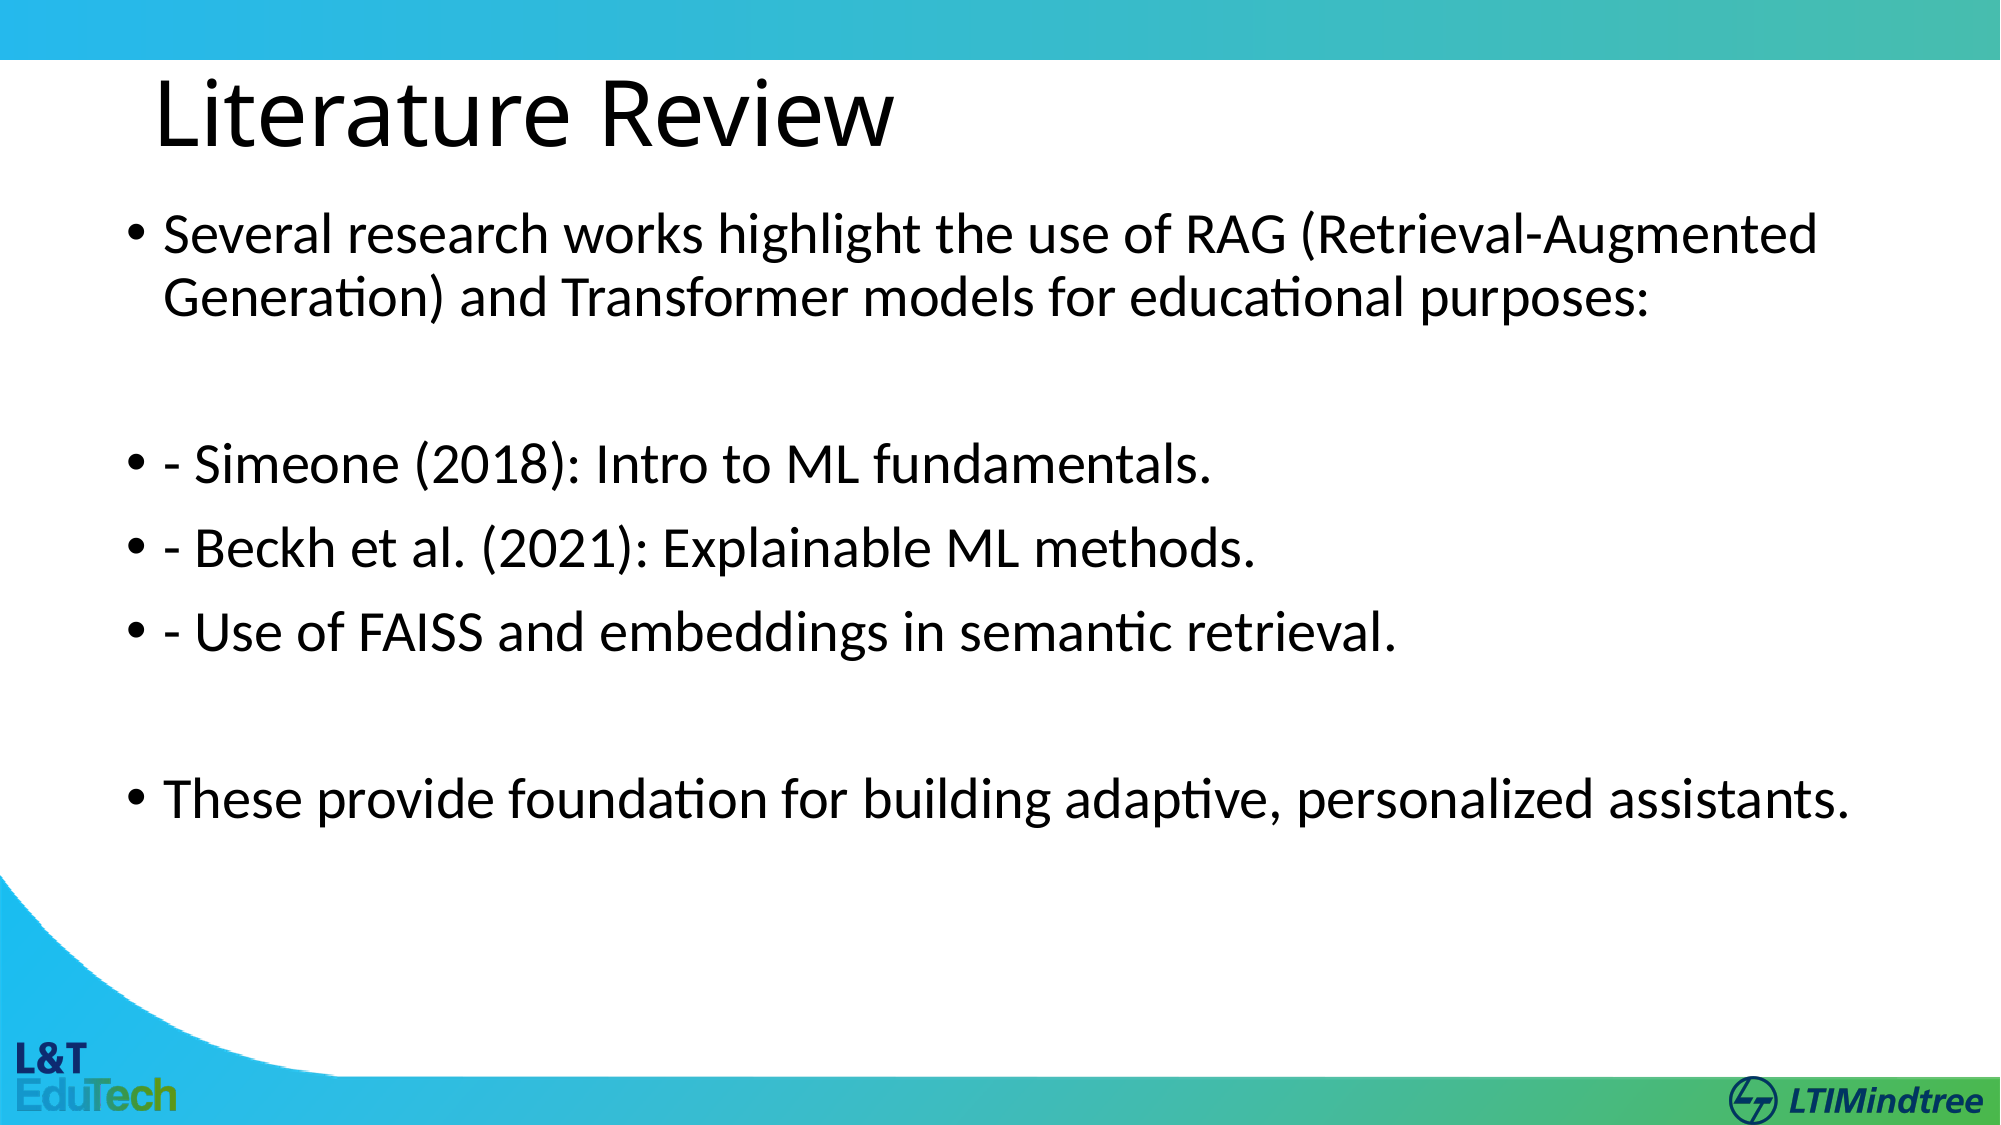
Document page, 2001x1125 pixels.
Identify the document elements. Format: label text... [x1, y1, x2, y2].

picture [0, 875, 2000, 1125]
title Literature Review [137, 59, 1863, 195]
list Several research works highlight the use of RAG (Retrieval-Augmented Generation) and Transformer models for educational purposes: - Simeone (2018): Intro to ML fundamentals. - Beckh et al. (2021): Explainable ML methods. - Use of FAISS and embeddings in semantic retrieval. These provide foundation for building adaptive, personalized assistants. [111, 195, 1917, 982]
